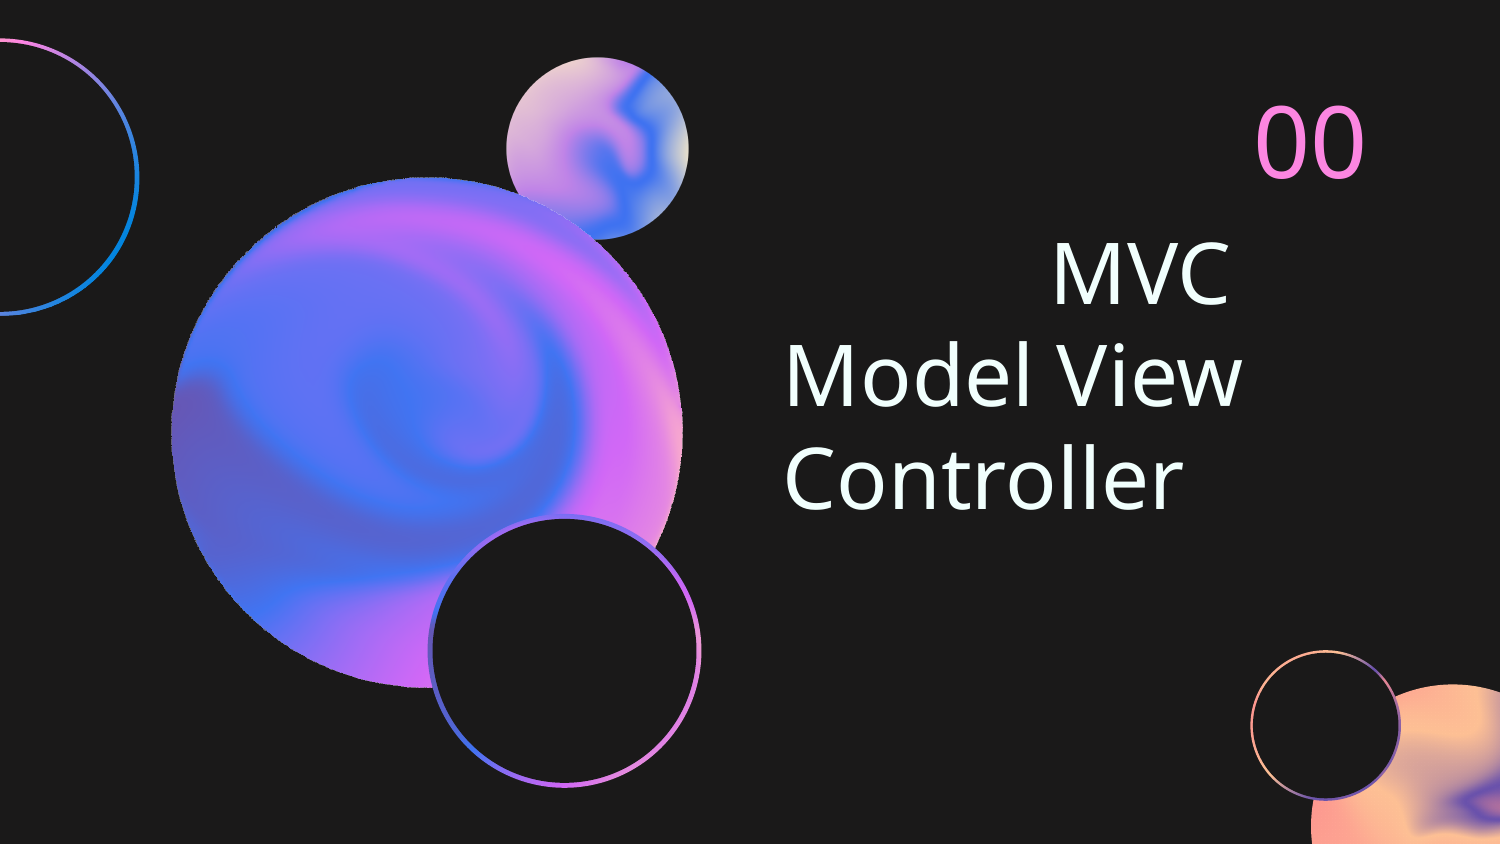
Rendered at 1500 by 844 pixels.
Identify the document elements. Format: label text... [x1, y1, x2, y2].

title 00 [1141, 75, 1383, 203]
picture [1250, 650, 1500, 844]
title MVC Model View Controller [767, 203, 1401, 640]
picture [0, 38, 140, 318]
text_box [163, 55, 702, 789]
